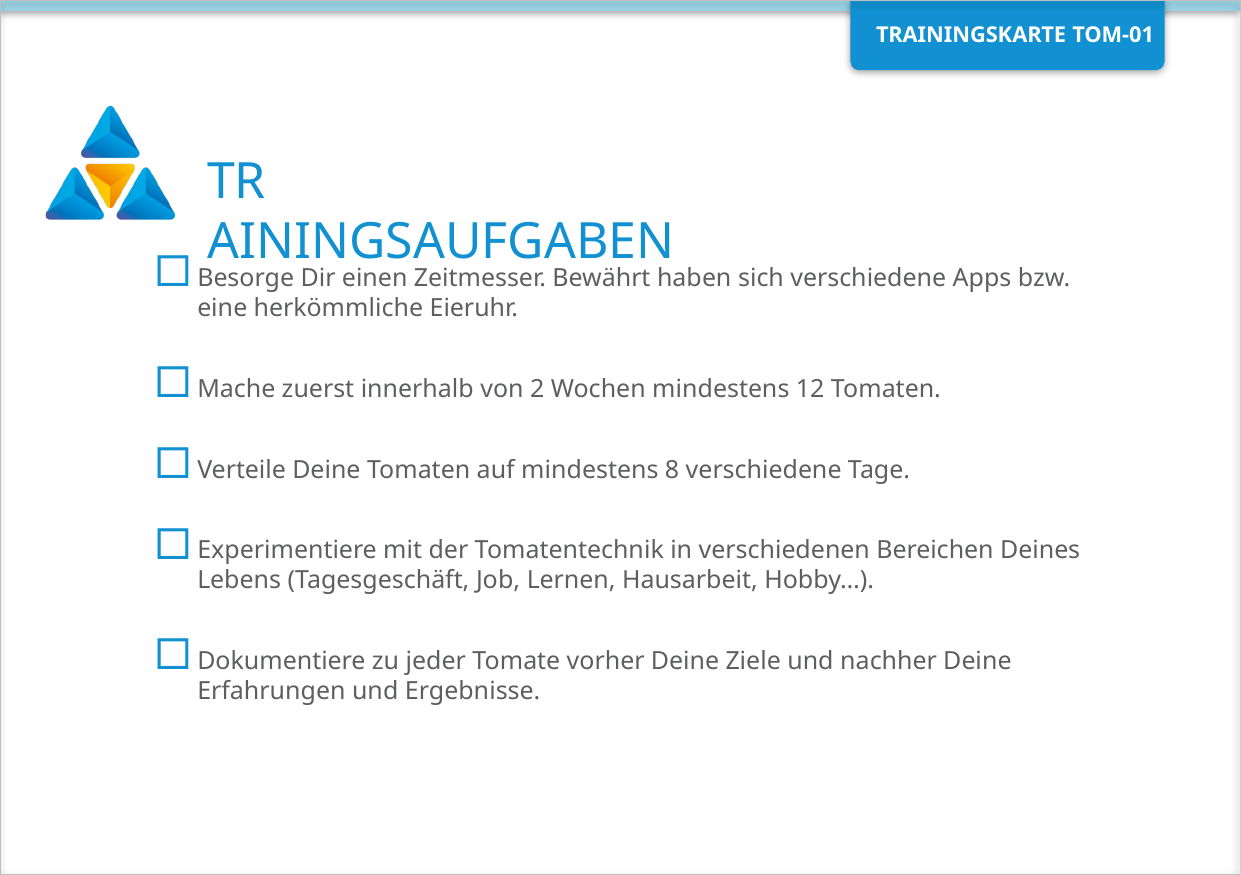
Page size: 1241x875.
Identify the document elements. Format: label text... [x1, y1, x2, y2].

picture [35, 96, 182, 230]
list Besorge Dir einen Zeitmesser. Bewährt haben sich verschiedene Apps bzw. eine herkömmliche Eieruhr. Mache zuerst innerhalb von 2 Wochen mindestens 12 Tomaten. Verteile Deine Tomaten auf mindestens 8 verschiedene Tage. Experimentiere mit der Tomatentechnik in verschiedenen Bereichen Deines Lebens (Tagesgeschäft, Job, Lernen, Hausarbeit, Hobby…). Dokumentiere zu jeder Tomate vorher Deine Ziele und nachher Deine Erfahrungen und Ergebnisse. [140, 255, 1128, 770]
